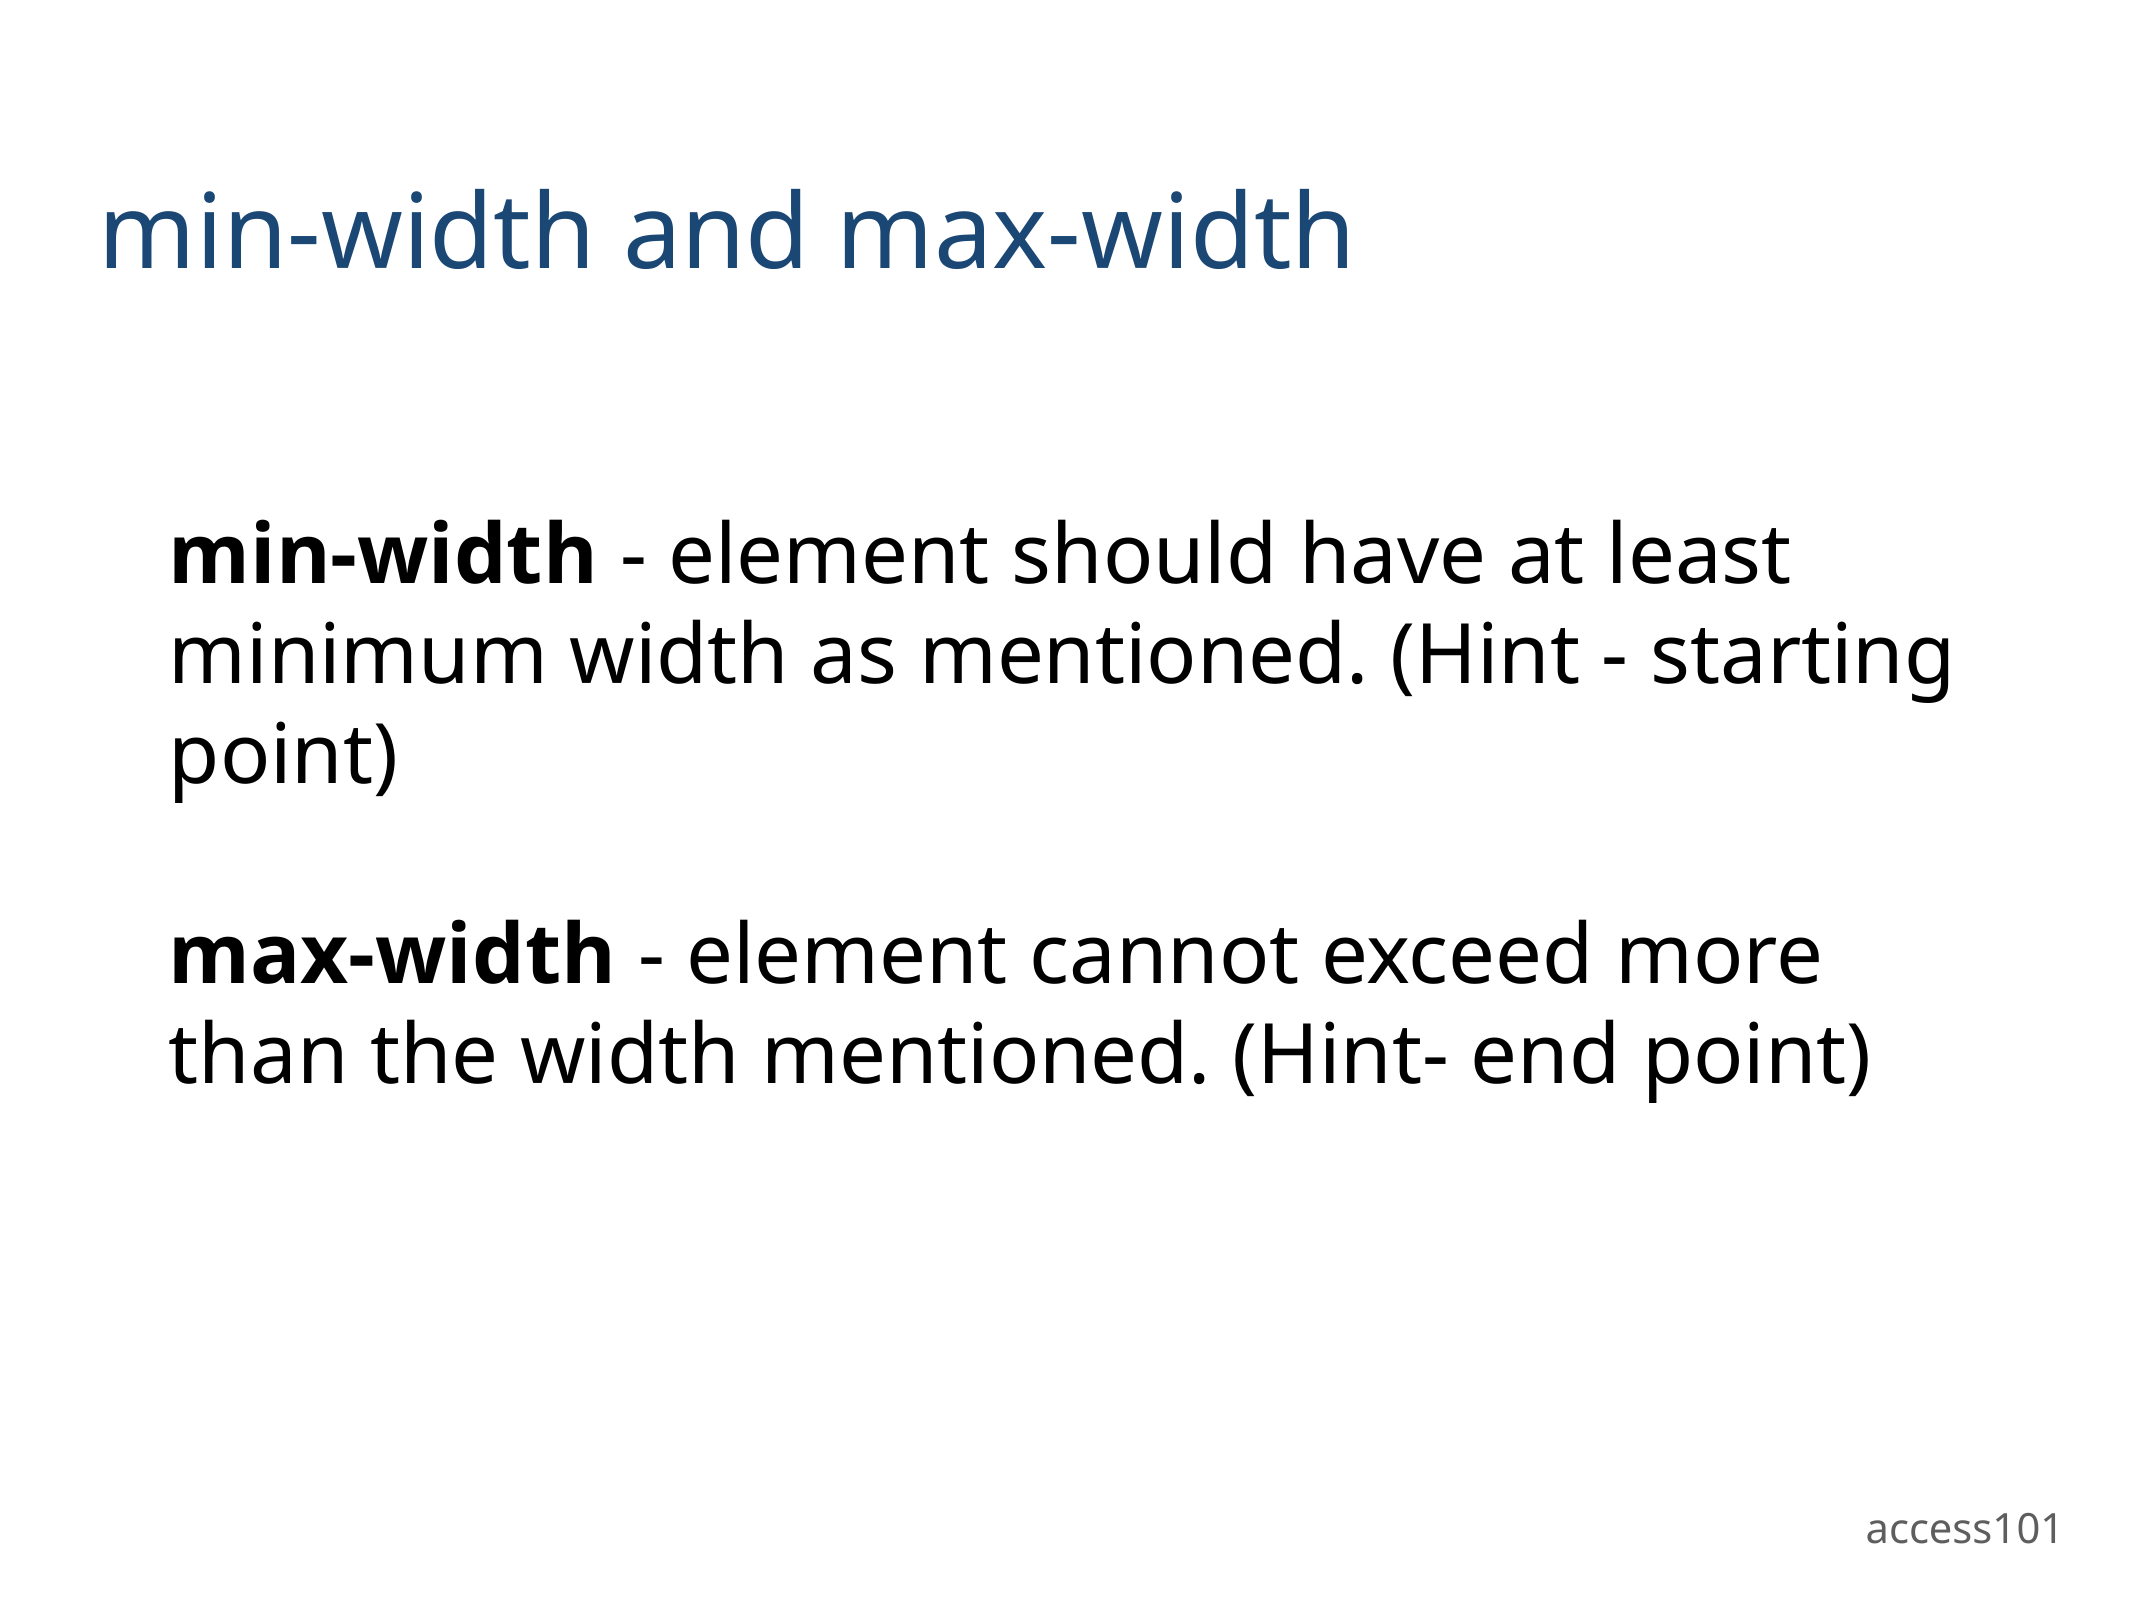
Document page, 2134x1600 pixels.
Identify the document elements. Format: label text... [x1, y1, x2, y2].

title min-width and max-width [89, 134, 1380, 298]
text_box min-width - element should have at least minimum width as mentioned. (Hint - starting point) max-width - element cannot exceed more than the width mentioned. (Hint- end point) [160, 491, 1973, 1109]
subtitle access101 [1828, 1493, 2102, 1571]
